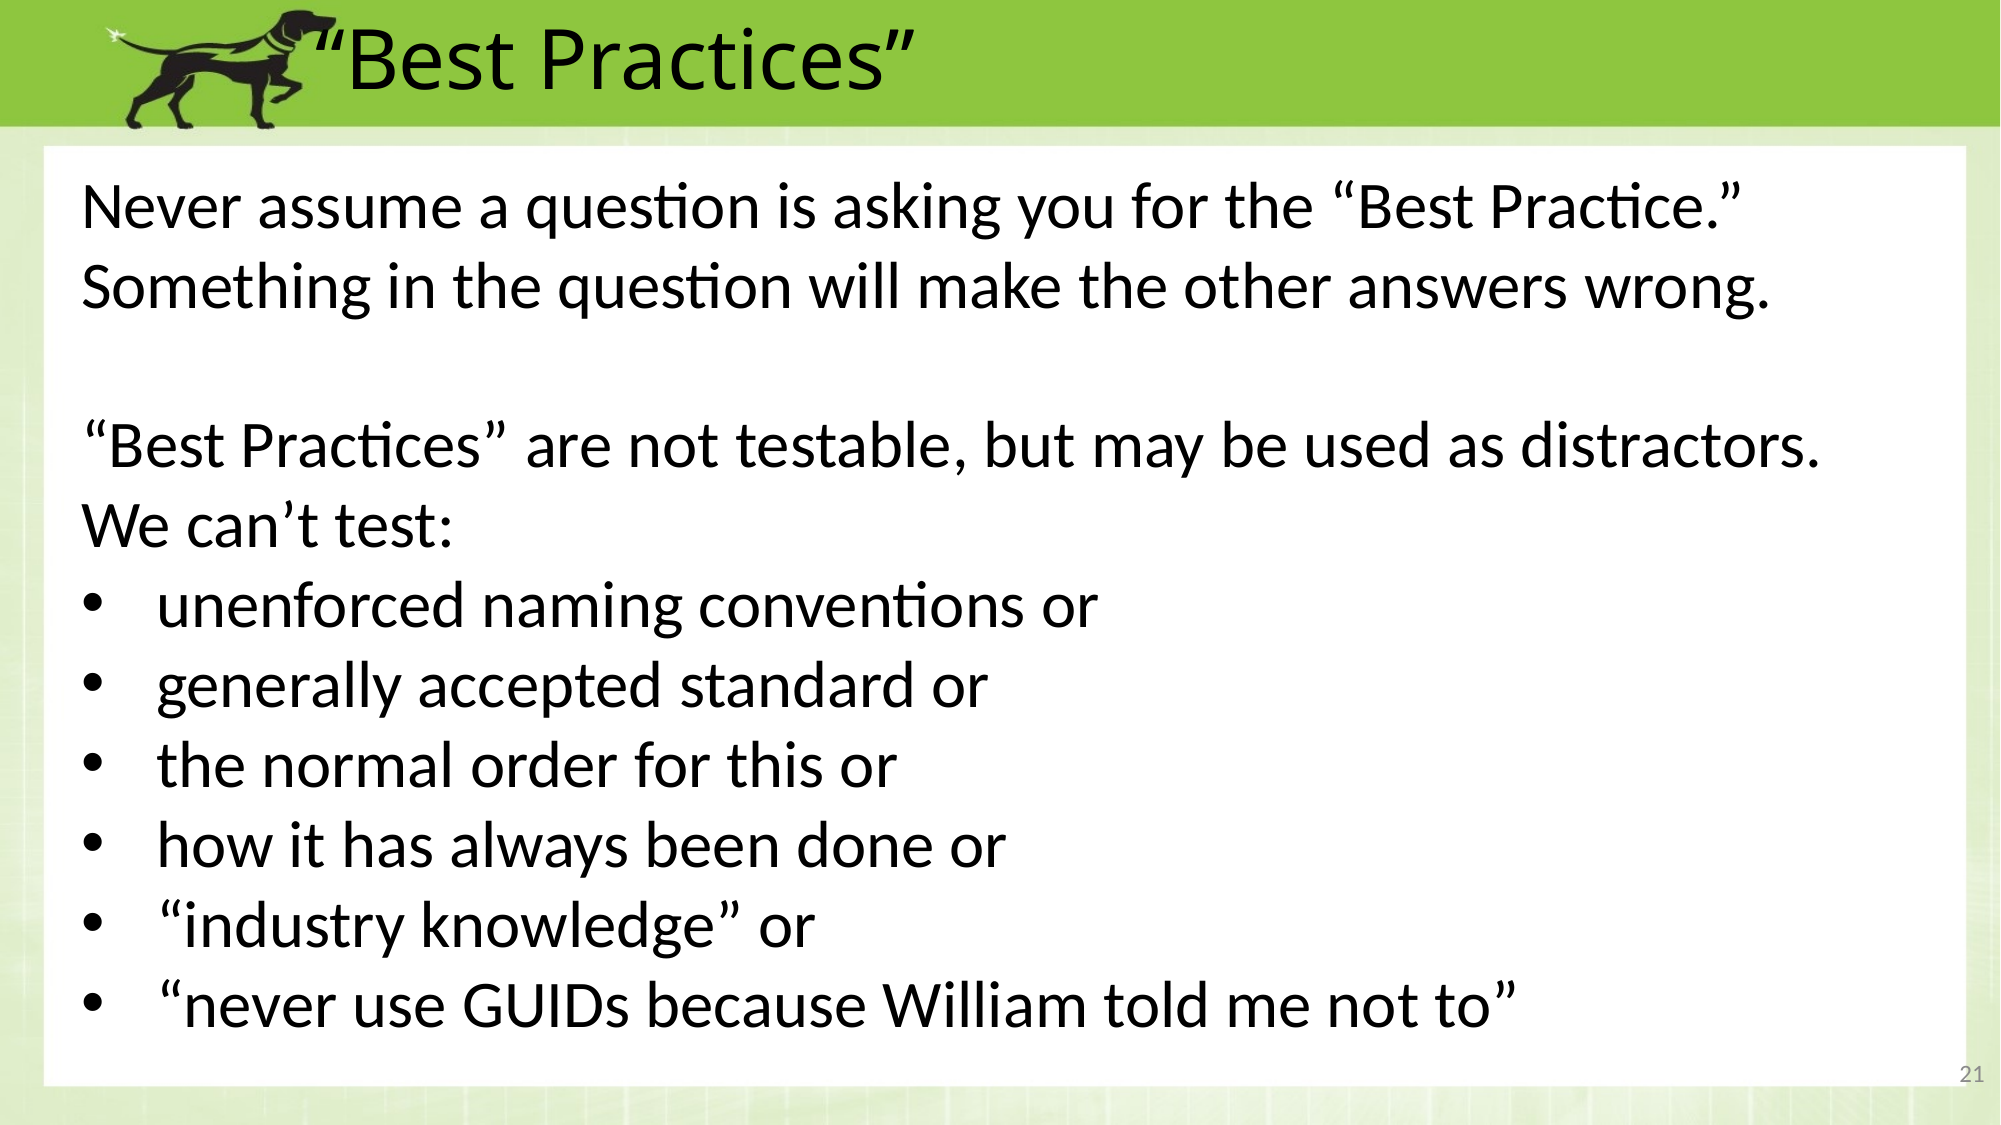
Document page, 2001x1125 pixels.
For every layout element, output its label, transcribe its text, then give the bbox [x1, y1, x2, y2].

slide_number 21 [1533, 1042, 2000, 1103]
title “Best Practices” [300, 0, 1917, 125]
text_box Never assume a question is asking you for the “Best Practice.” Something in the question will make the other answers wrong. “Best Practices” are not testable, but may be used as distractors. We can’t test: unenforced naming conventions or generally accepted standard or the normal order for this or how it has always been done or “industry knowledge” or “never use GUIDs because William told me not to” [66, 153, 1866, 538]
picture [0, 0, 2001, 1125]
